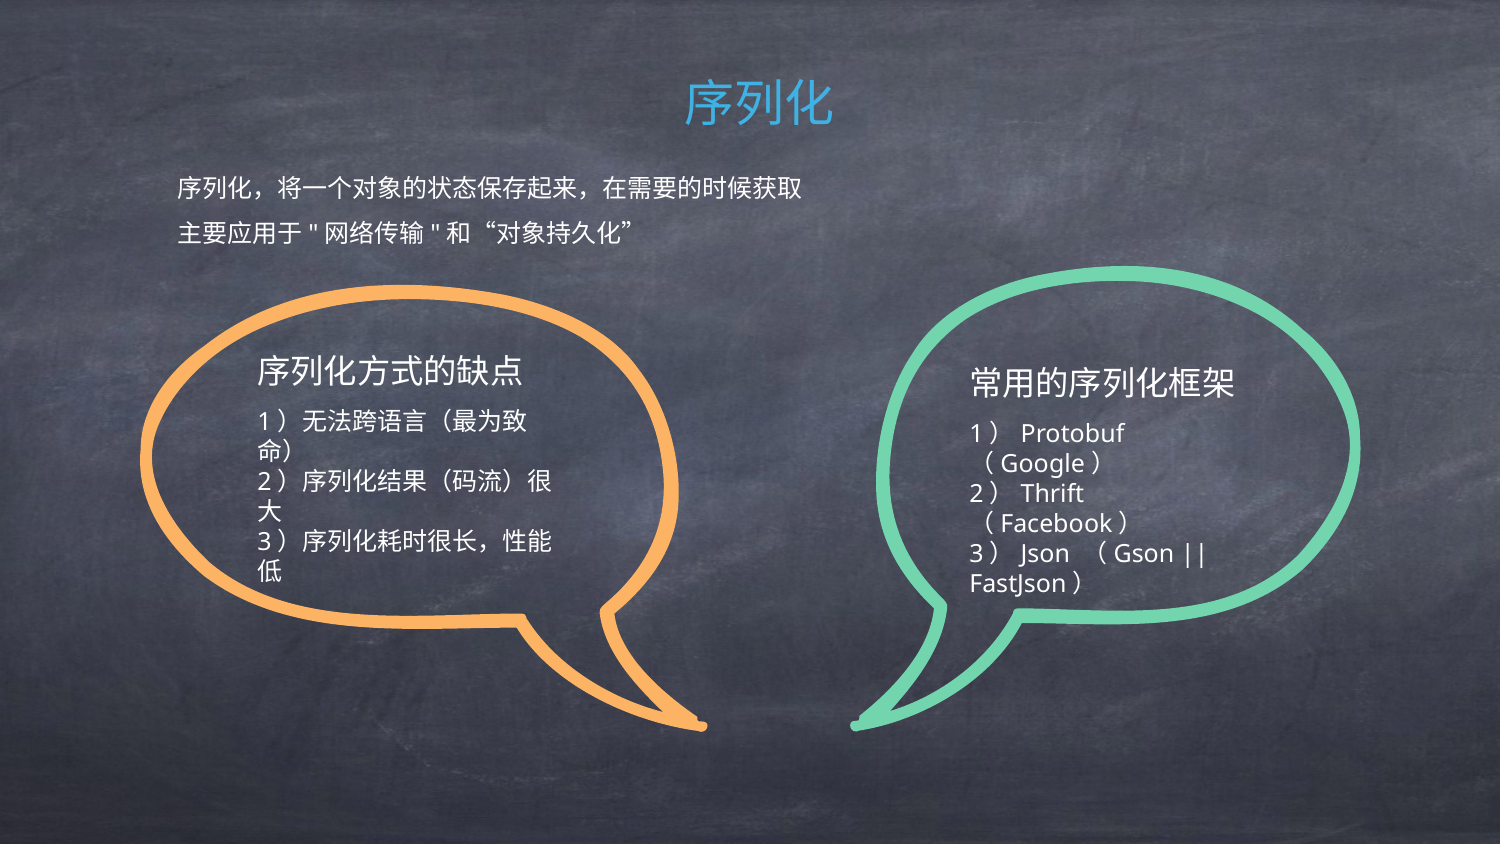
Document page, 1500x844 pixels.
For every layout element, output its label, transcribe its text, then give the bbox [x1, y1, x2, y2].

text_box [850, 265, 1361, 732]
picture [0, 0, 1500, 844]
text_box 1）无法跨语言（最为致命） 2）序列化结果（码流）很大 3）序列化耗时很长，性能低 [242, 398, 574, 593]
text_box 序列化 [609, 64, 910, 139]
text_box [140, 284, 708, 732]
text_box 序列化，将一个对象的状态保存起来，在需要的时候获取 主要应用于"网络传输"和“对象持久化” [162, 150, 1409, 256]
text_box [954, 354, 1287, 547]
text_box 序列化方式的缺点 [242, 342, 574, 398]
